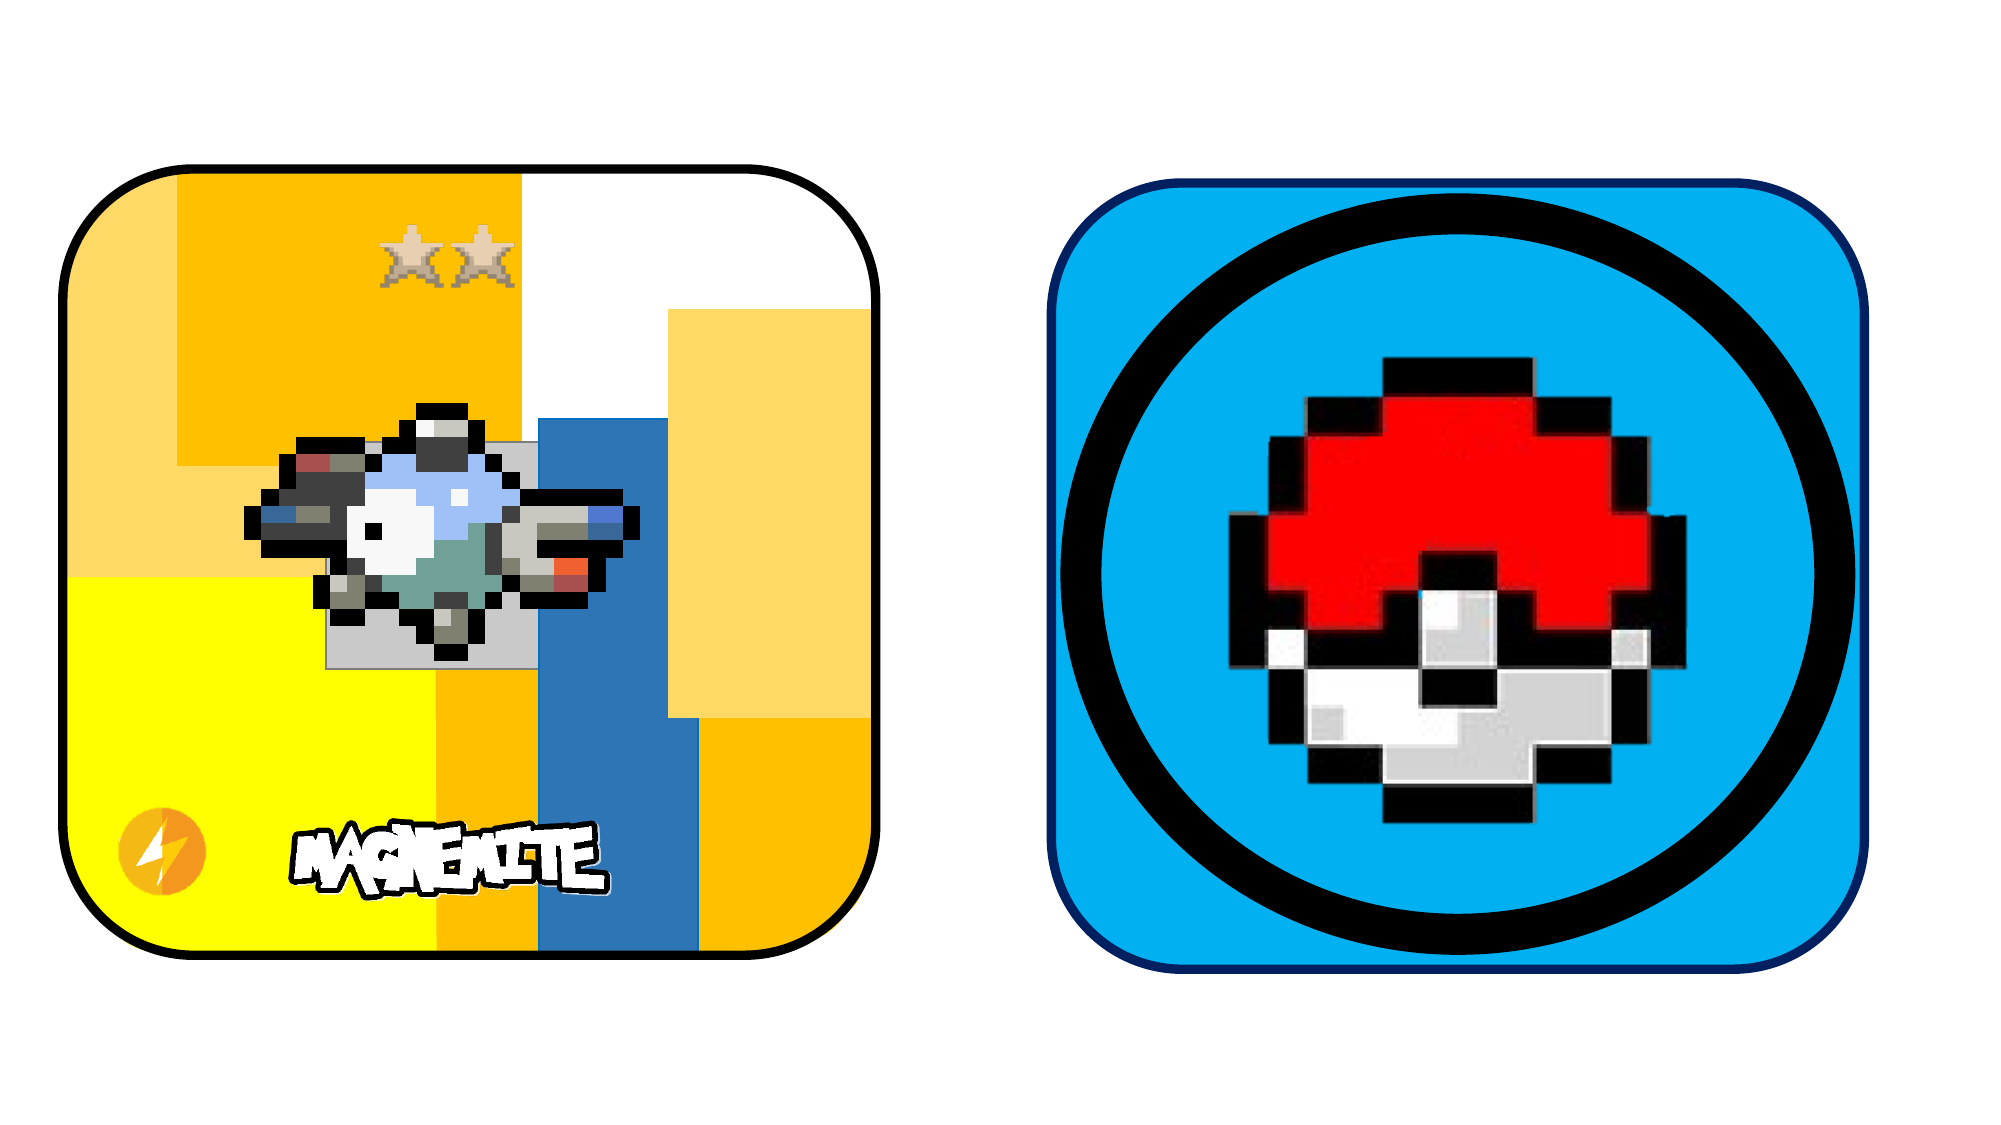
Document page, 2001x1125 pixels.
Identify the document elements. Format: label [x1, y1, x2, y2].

text_box [1051, 182, 1865, 970]
text_box [60, 167, 879, 958]
